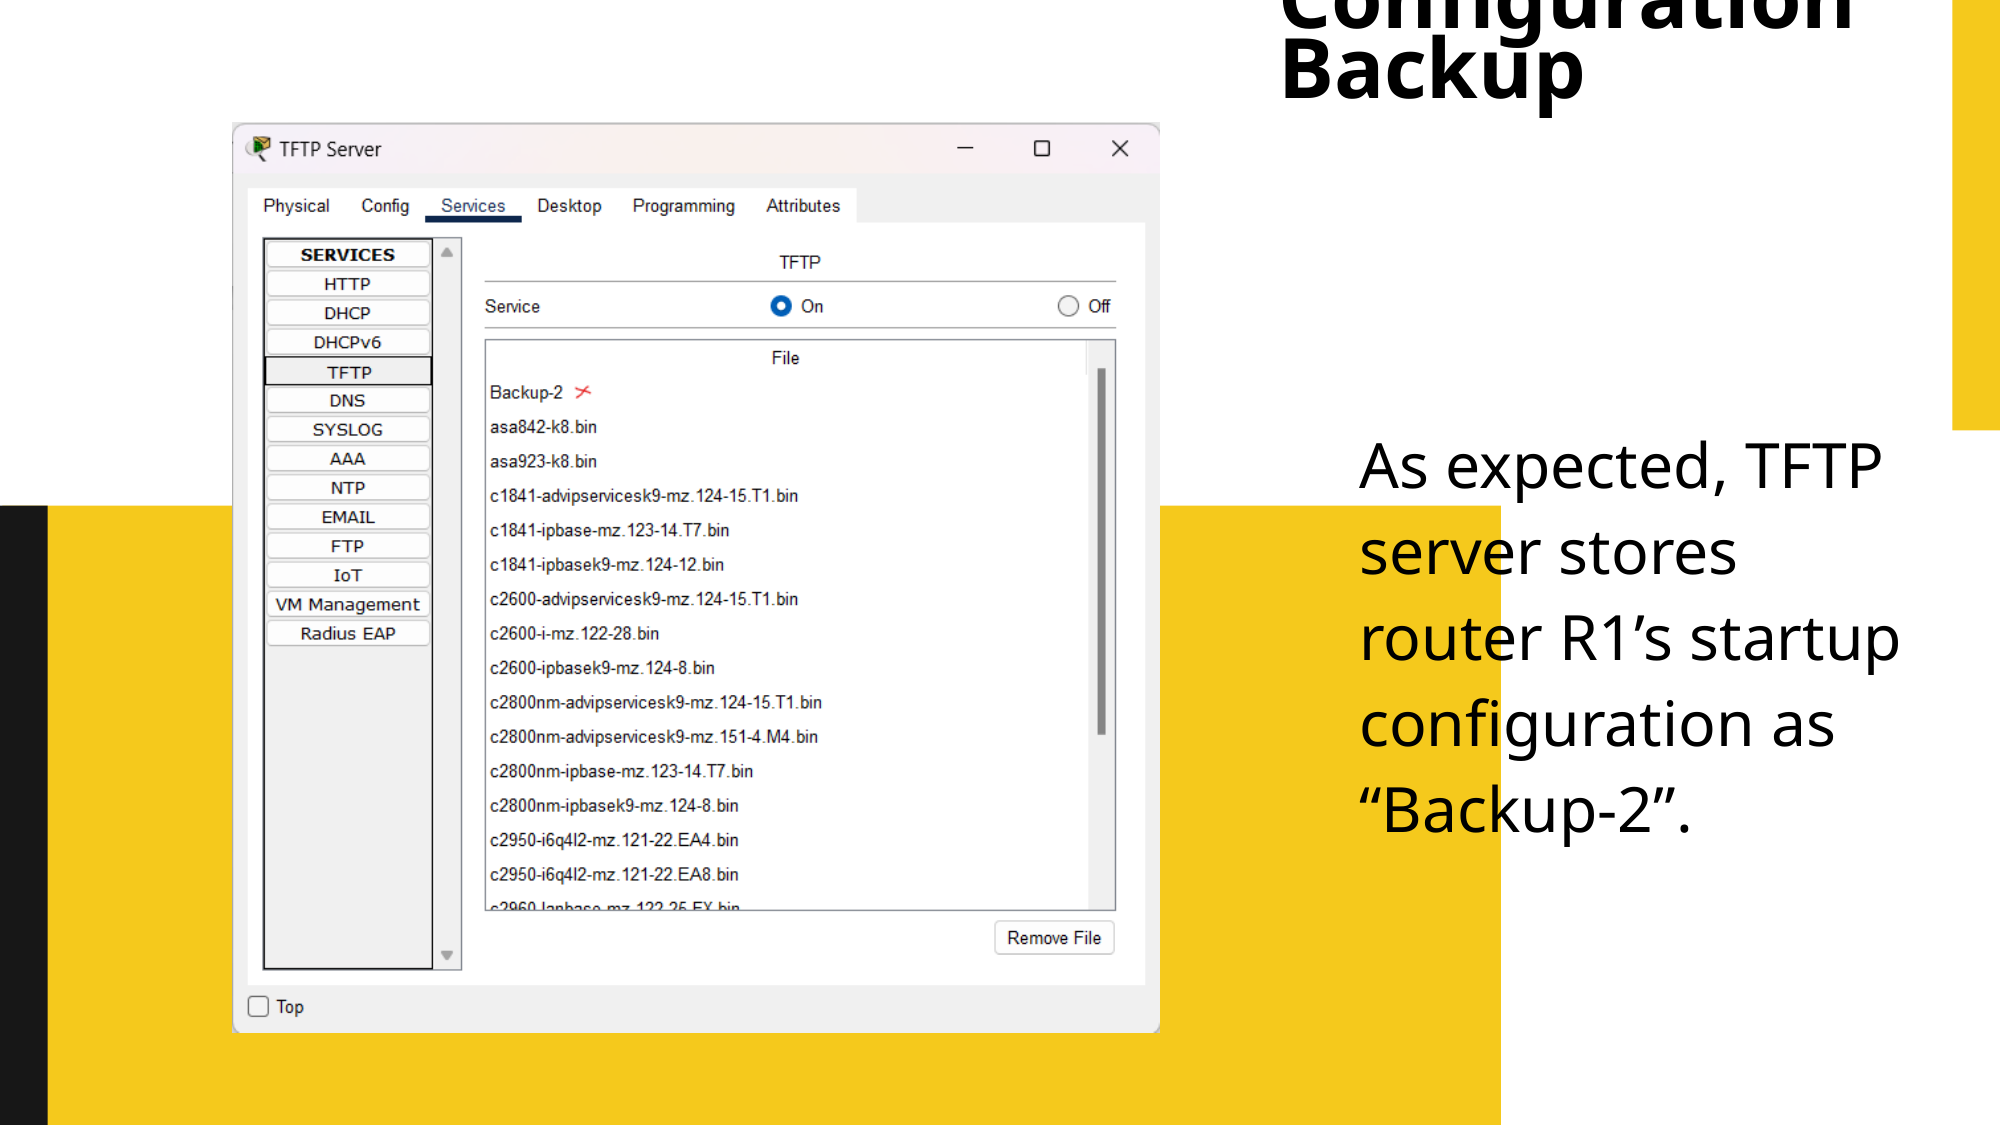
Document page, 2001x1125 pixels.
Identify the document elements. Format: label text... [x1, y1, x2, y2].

list As expected, TFTP server stores router R1’s startup configuration as “Backup-2”. [1339, 394, 1953, 1090]
title Configuration Backup [1258, 0, 1952, 133]
picture [231, 122, 1160, 1033]
text_box [1952, 0, 2000, 431]
